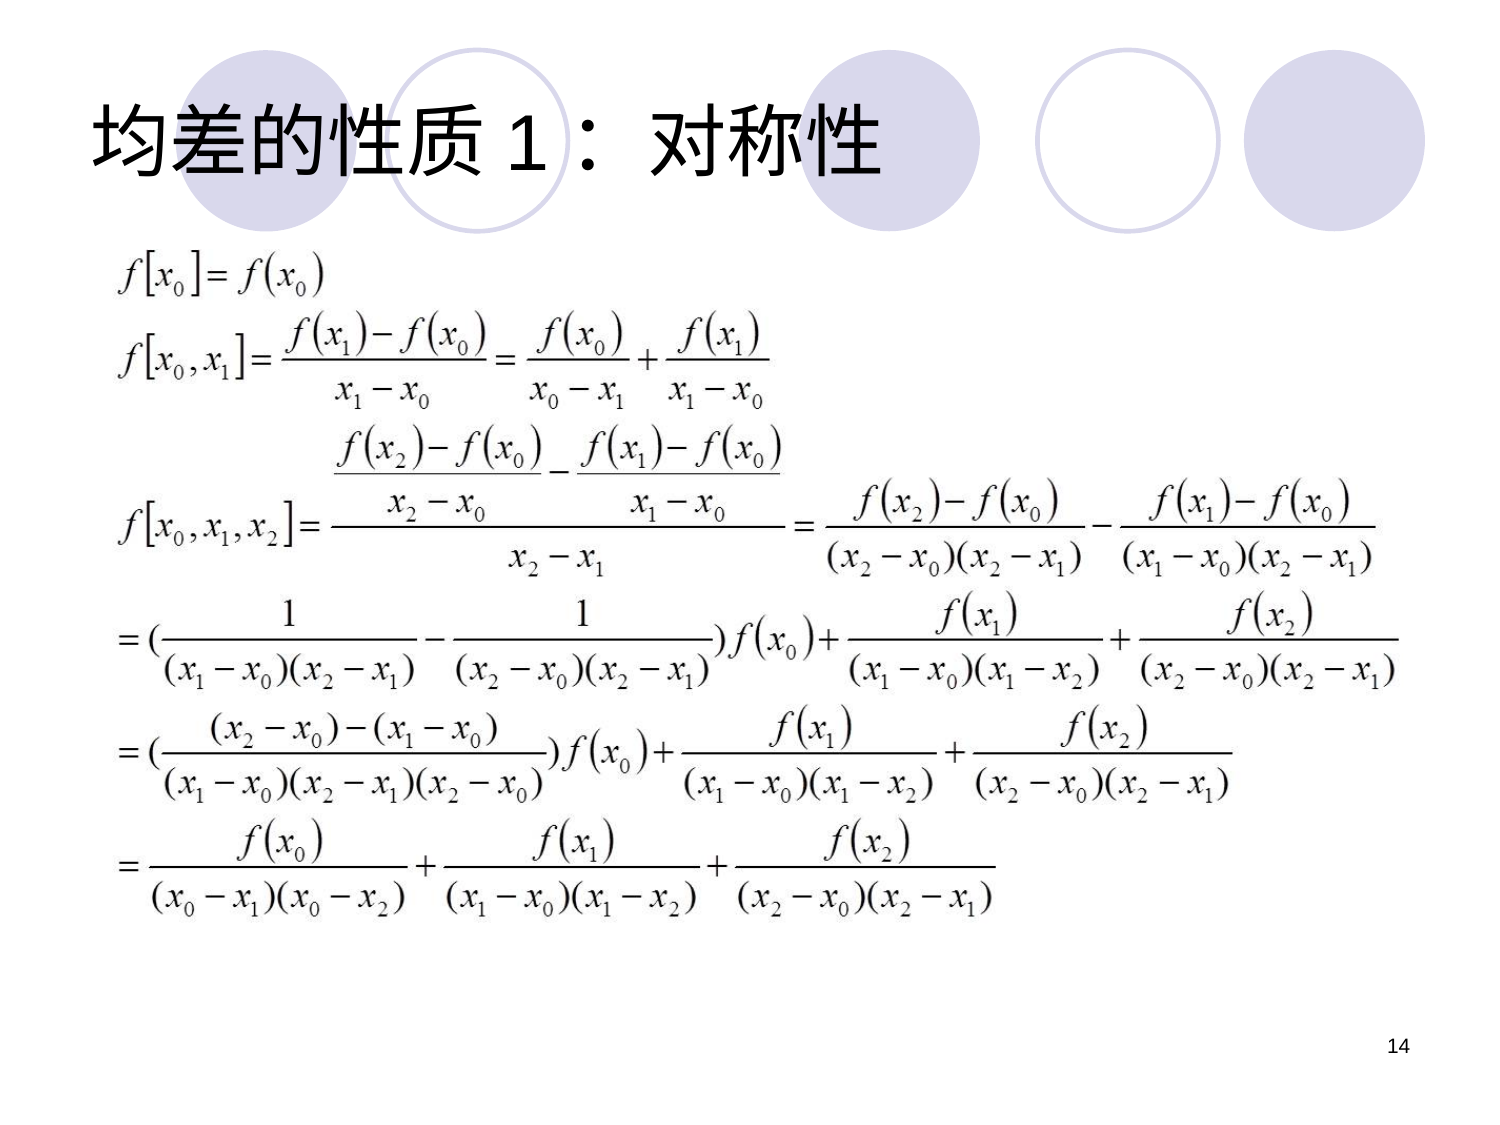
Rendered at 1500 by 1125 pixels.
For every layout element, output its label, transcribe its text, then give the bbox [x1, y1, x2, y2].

title 均差的性质1：对称性 [75, 45, 1425, 233]
slide_number 14 [1074, 1024, 1426, 1101]
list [112, 249, 1404, 926]
